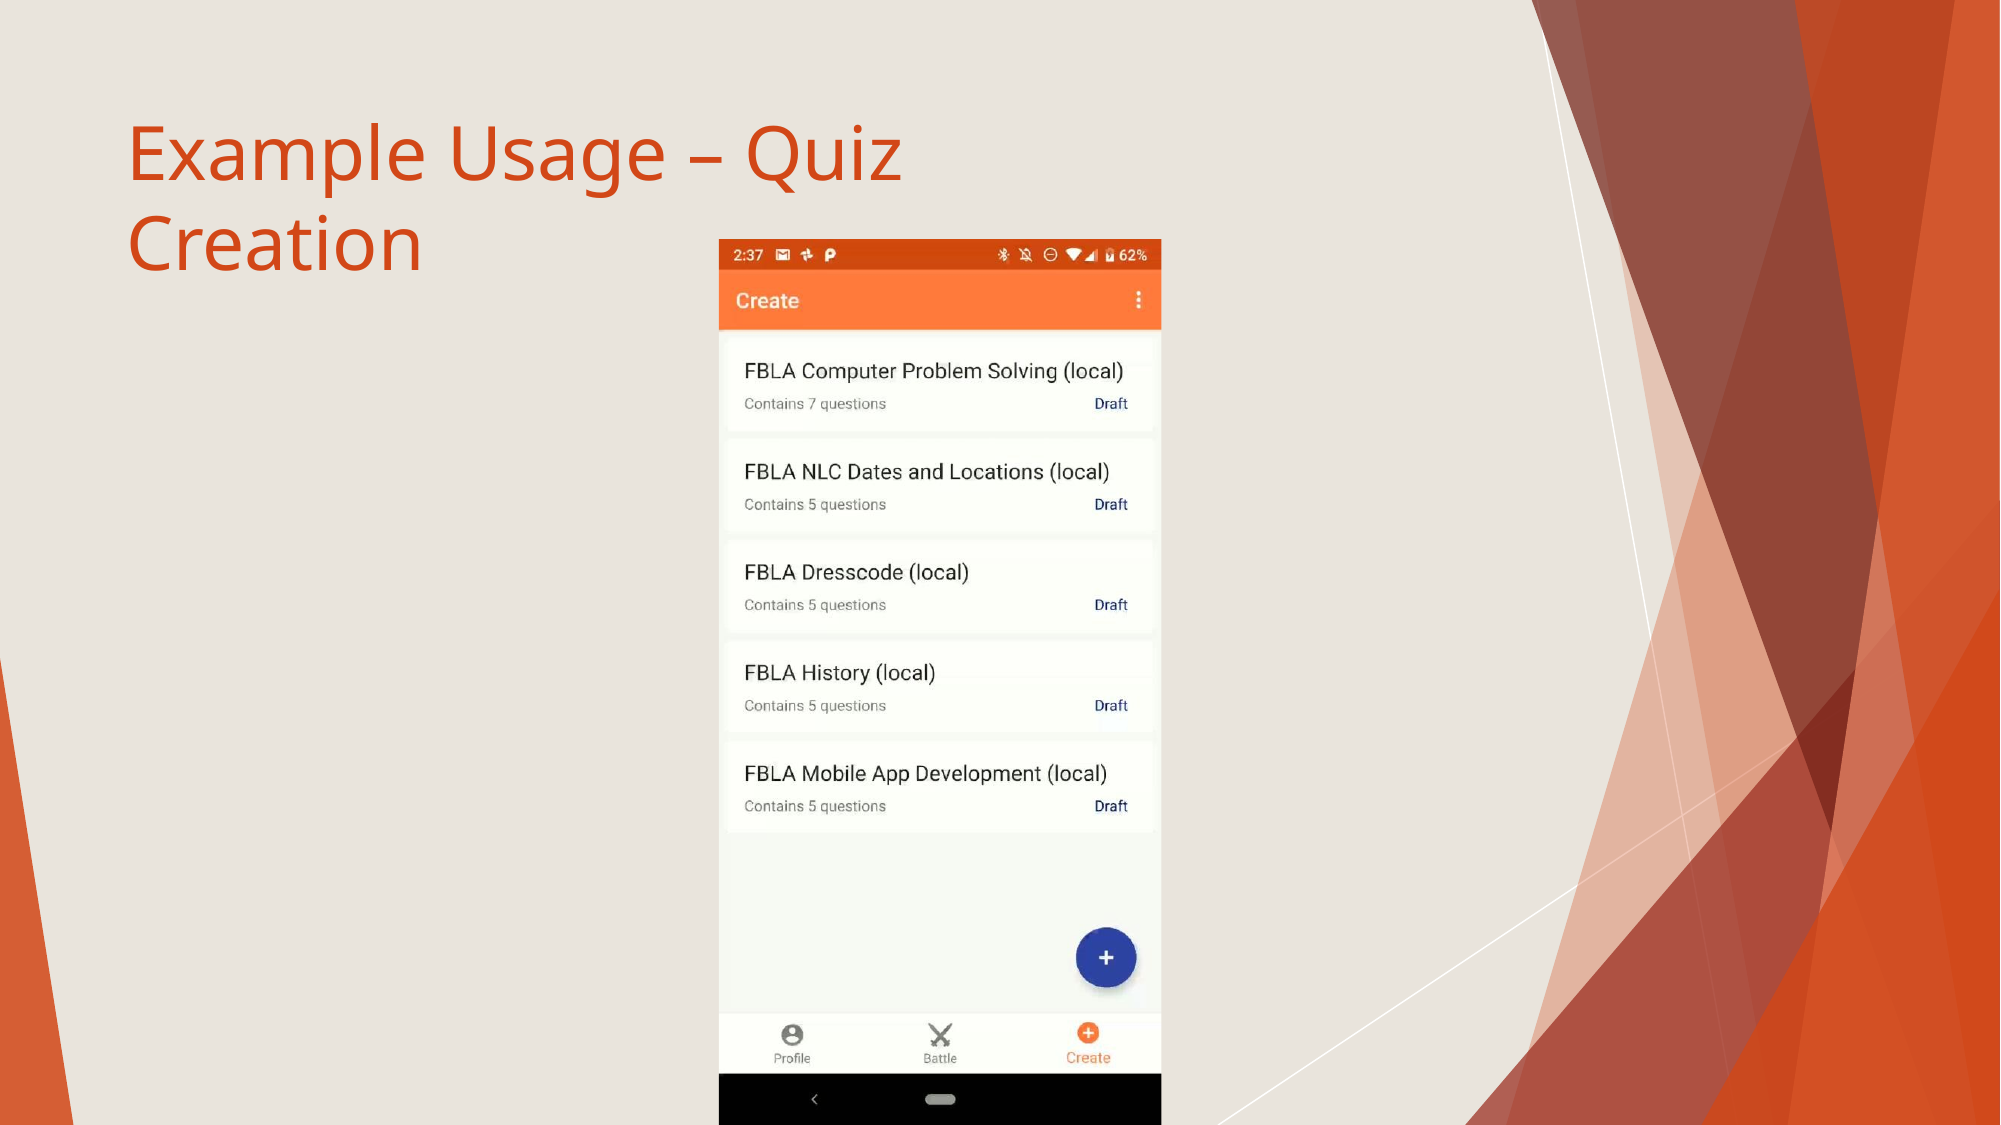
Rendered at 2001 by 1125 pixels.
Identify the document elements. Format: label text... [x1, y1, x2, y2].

text_box [718, 239, 1162, 1125]
title Example Usage – Quiz Creation [124, 103, 1163, 294]
